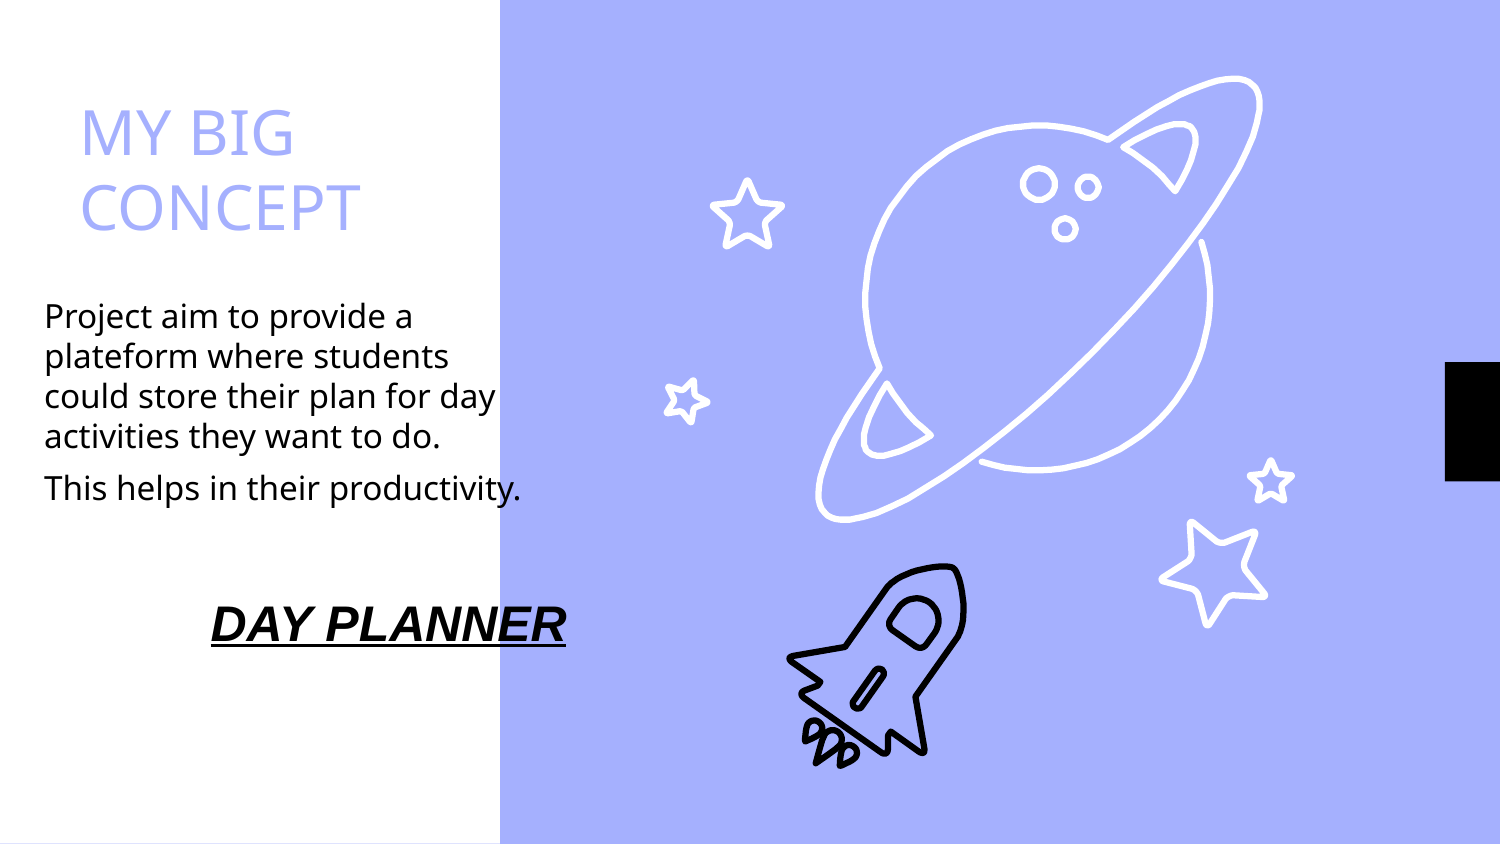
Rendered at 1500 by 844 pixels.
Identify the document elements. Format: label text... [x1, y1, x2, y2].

slide_number [1444, 362, 1500, 482]
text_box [818, 78, 1260, 520]
text_box DAY PLANNER [195, 583, 787, 659]
title MY BIG CONCEPT [64, 67, 431, 258]
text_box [792, 576, 974, 759]
subtitle Project aim to provide a plateform where students could store their plan for day activities they want to do. This helps in their productivity. [29, 280, 554, 409]
